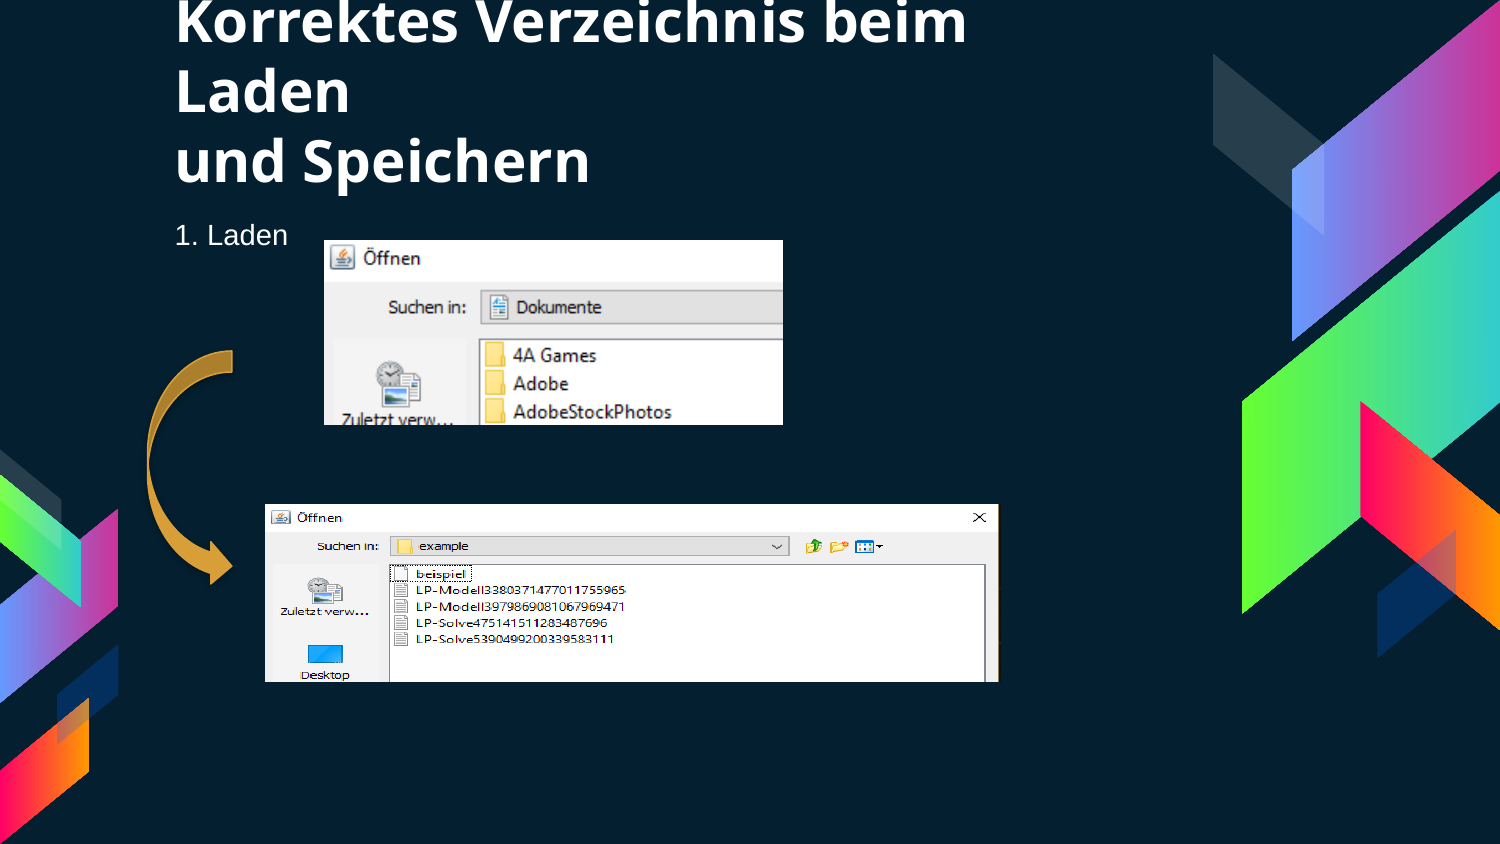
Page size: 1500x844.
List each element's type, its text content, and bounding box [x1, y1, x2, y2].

text_box 1. Laden [159, 209, 304, 259]
text_box Korrektes Verzeichnis beim Laden und Speichern [159, 20, 1176, 210]
picture [324, 240, 783, 426]
text_box [146, 350, 233, 585]
picture [265, 504, 1001, 682]
